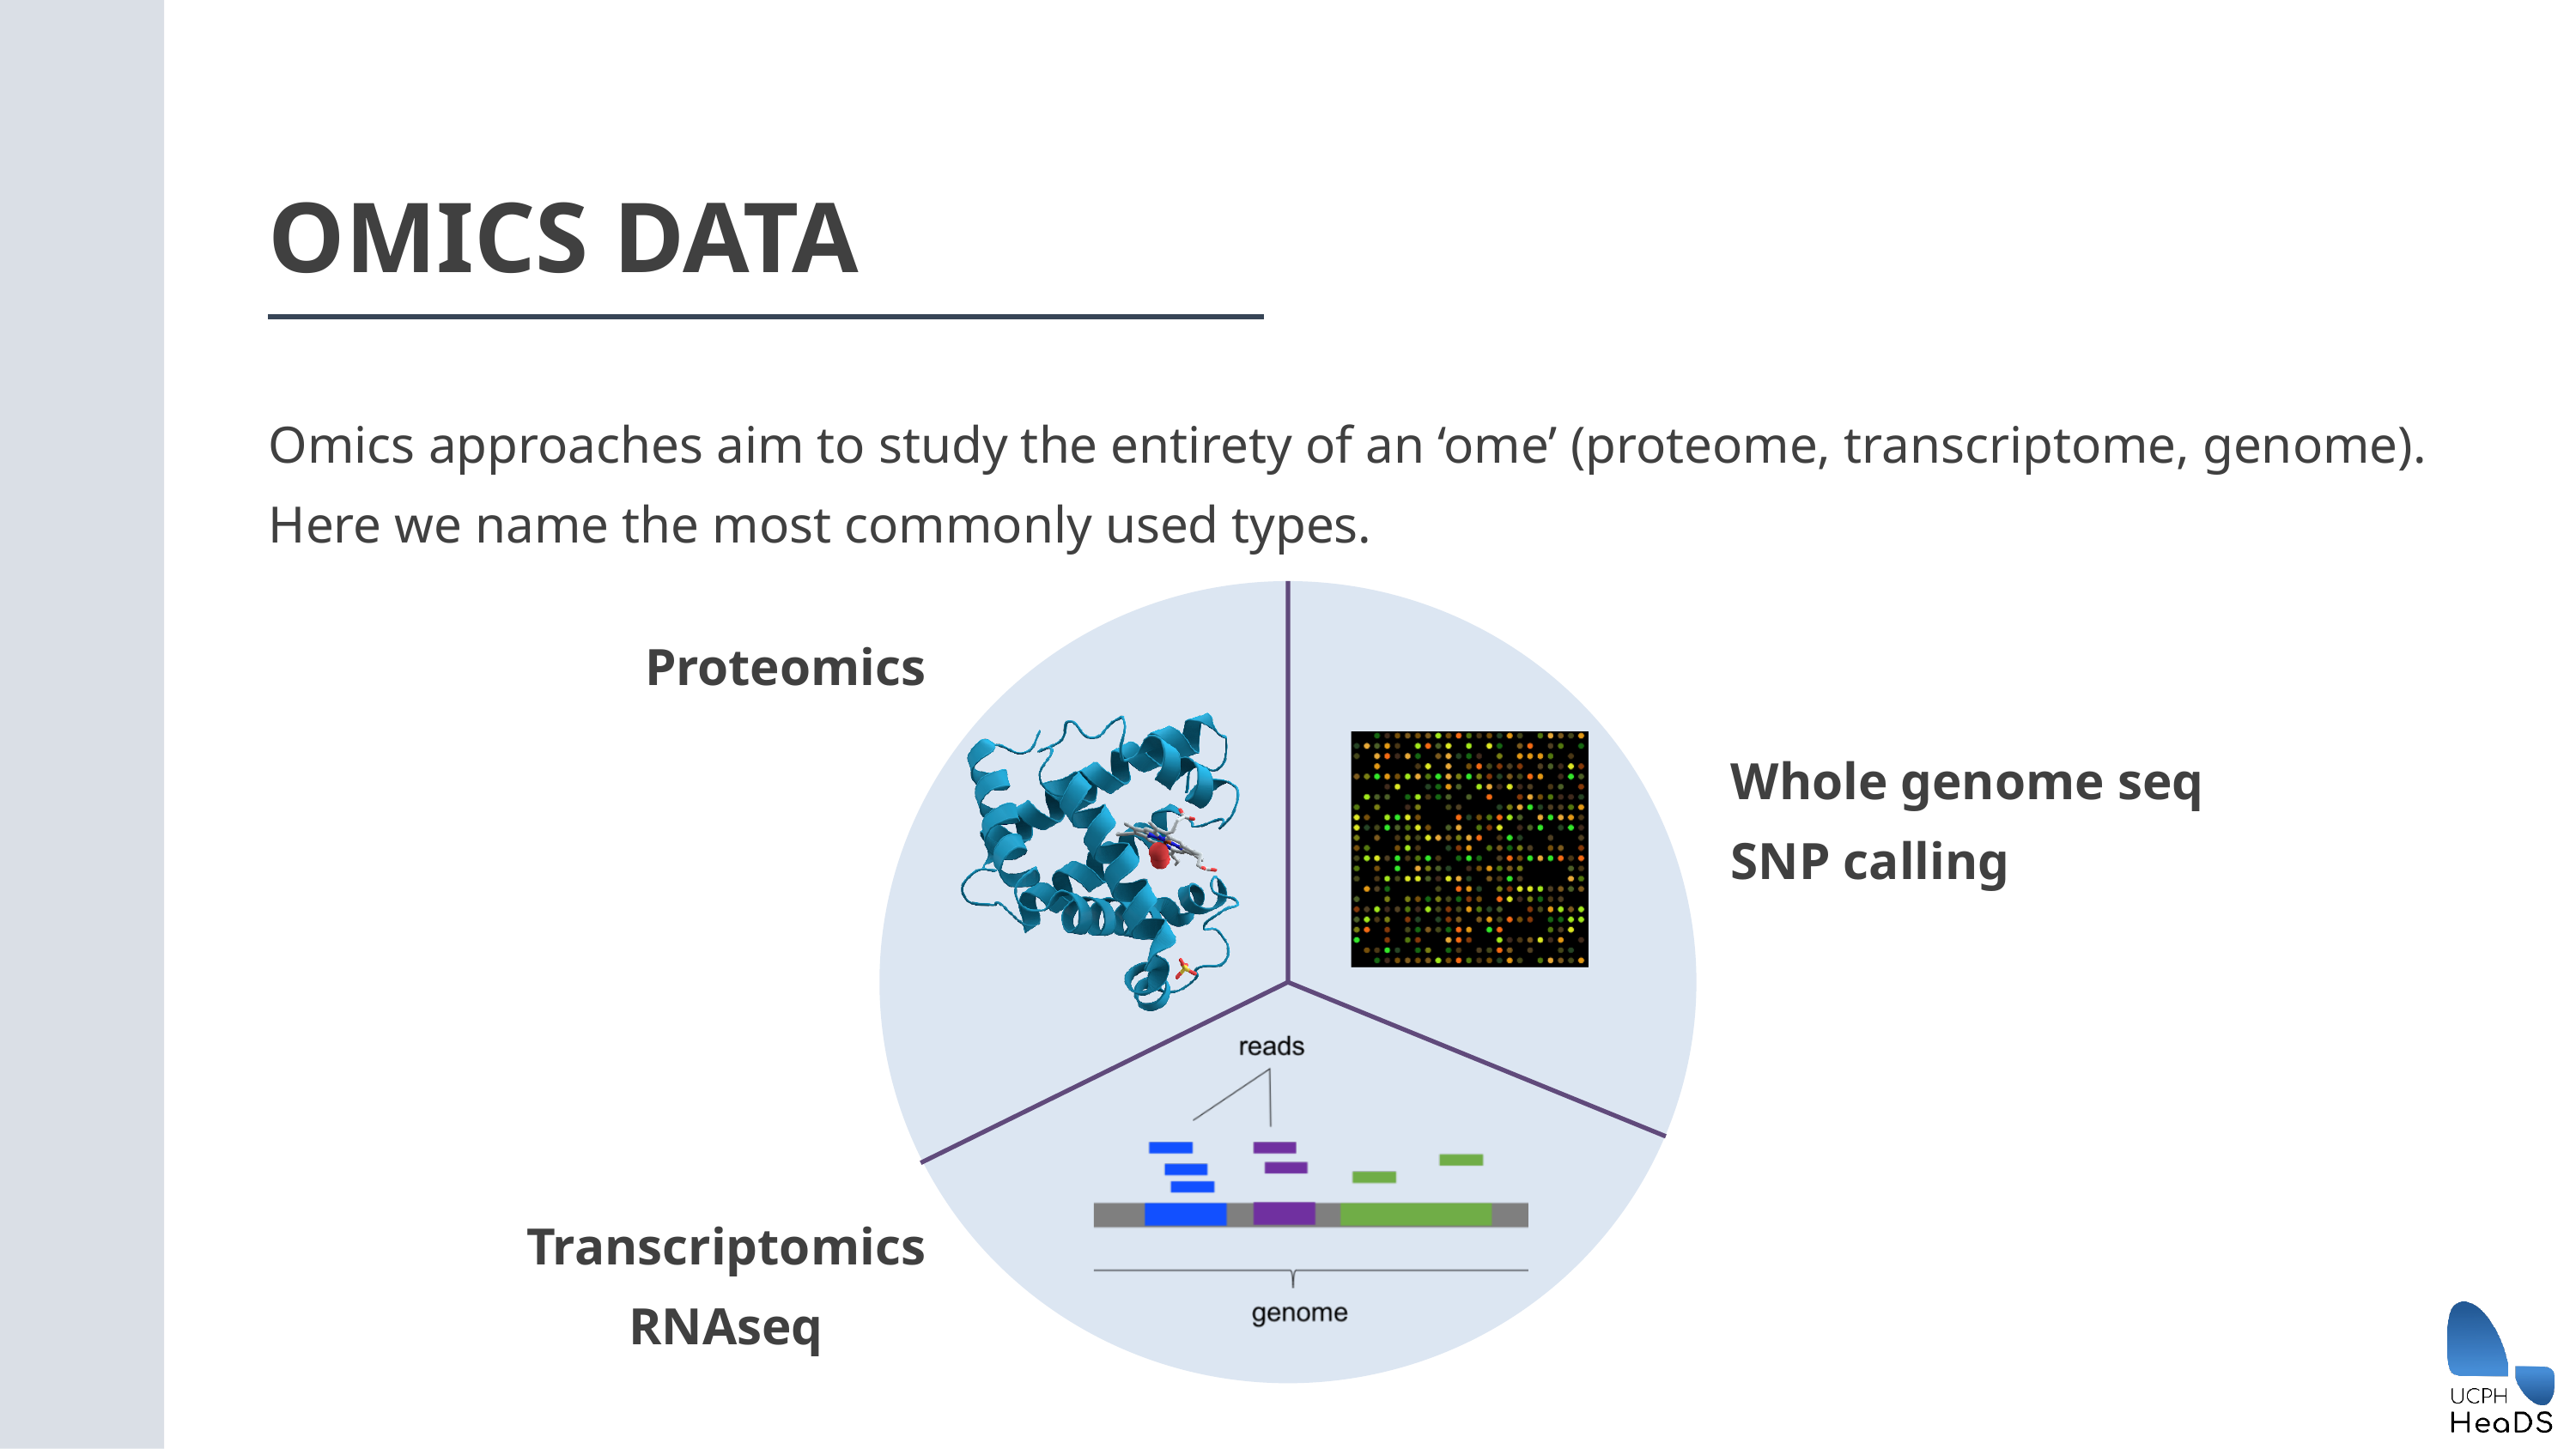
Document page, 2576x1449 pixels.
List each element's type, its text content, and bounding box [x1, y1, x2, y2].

text_box Whole genome seq SNP calling [1730, 729, 2336, 890]
text_box OMICS DATA [268, 152, 1052, 292]
text_box Omics approaches aim to study the entirety of an ‘ome’ (proteome, transcriptome, genome). Here we name the most commonly used types. [268, 392, 2446, 554]
text_box Proteomics [645, 615, 874, 696]
text_box Transcriptomics RNAseq [450, 1194, 874, 1355]
picture [2446, 1301, 2555, 1433]
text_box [878, 580, 1697, 1384]
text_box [0, 0, 165, 1449]
